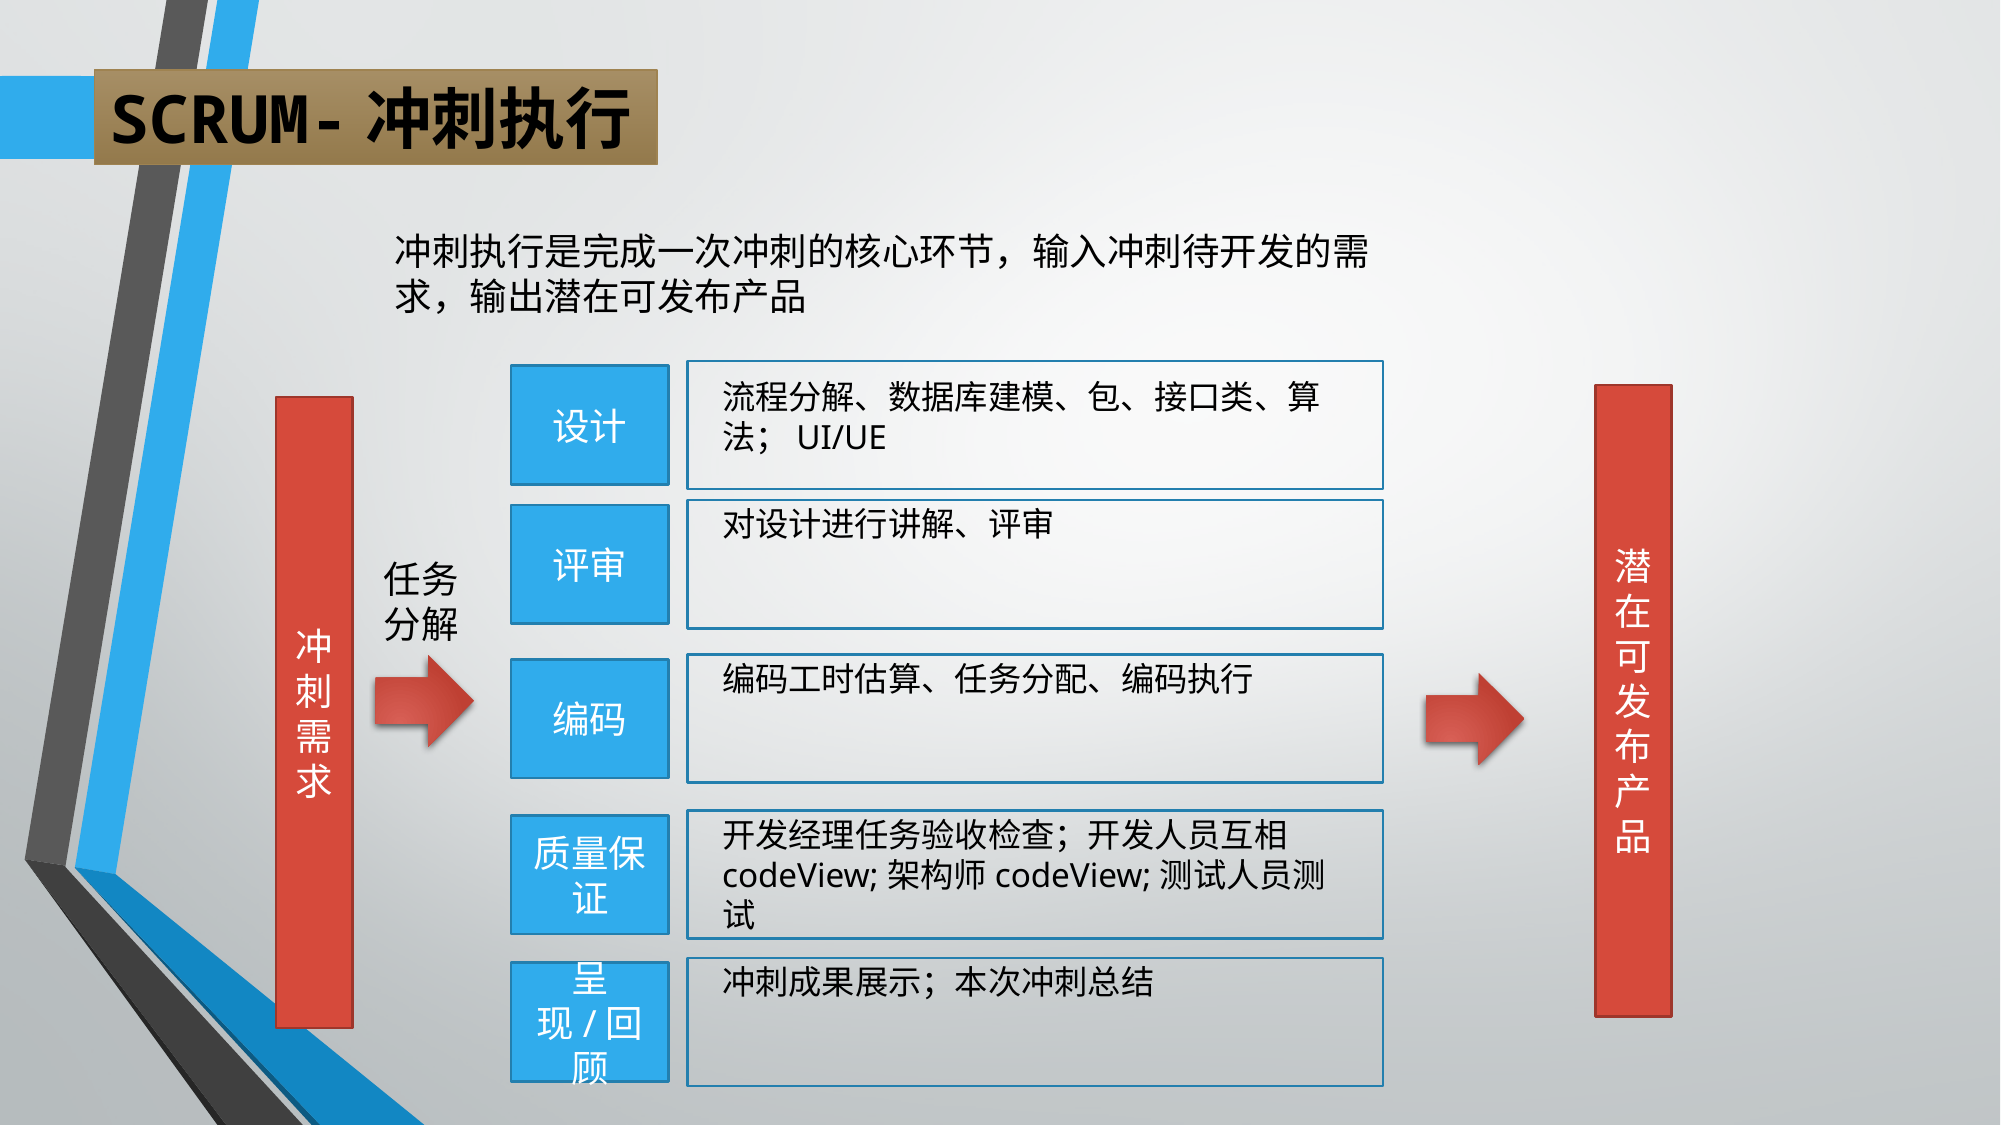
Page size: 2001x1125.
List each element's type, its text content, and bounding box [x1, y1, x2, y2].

text_box [686, 360, 1384, 490]
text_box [510, 495, 1384, 629]
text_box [0, 69, 658, 166]
text_box 冲刺执行是完成一次冲刺的核心环节，输入冲刺待开发的需求，输出潜在可发布产品 [379, 220, 1399, 325]
text_box 流程分解、数据库建模、包、接口类、算法；UI/UE [707, 368, 1356, 495]
text_box 潜在可发布产品 [1594, 384, 1673, 1018]
text_box [375, 654, 475, 747]
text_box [510, 806, 1384, 943]
text_box [1426, 672, 1525, 765]
text_box 任务 分解 [369, 548, 474, 654]
text_box 冲刺需求 [275, 396, 354, 1029]
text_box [510, 650, 1384, 783]
text_box 设计 [510, 364, 670, 486]
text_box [510, 953, 1384, 1087]
